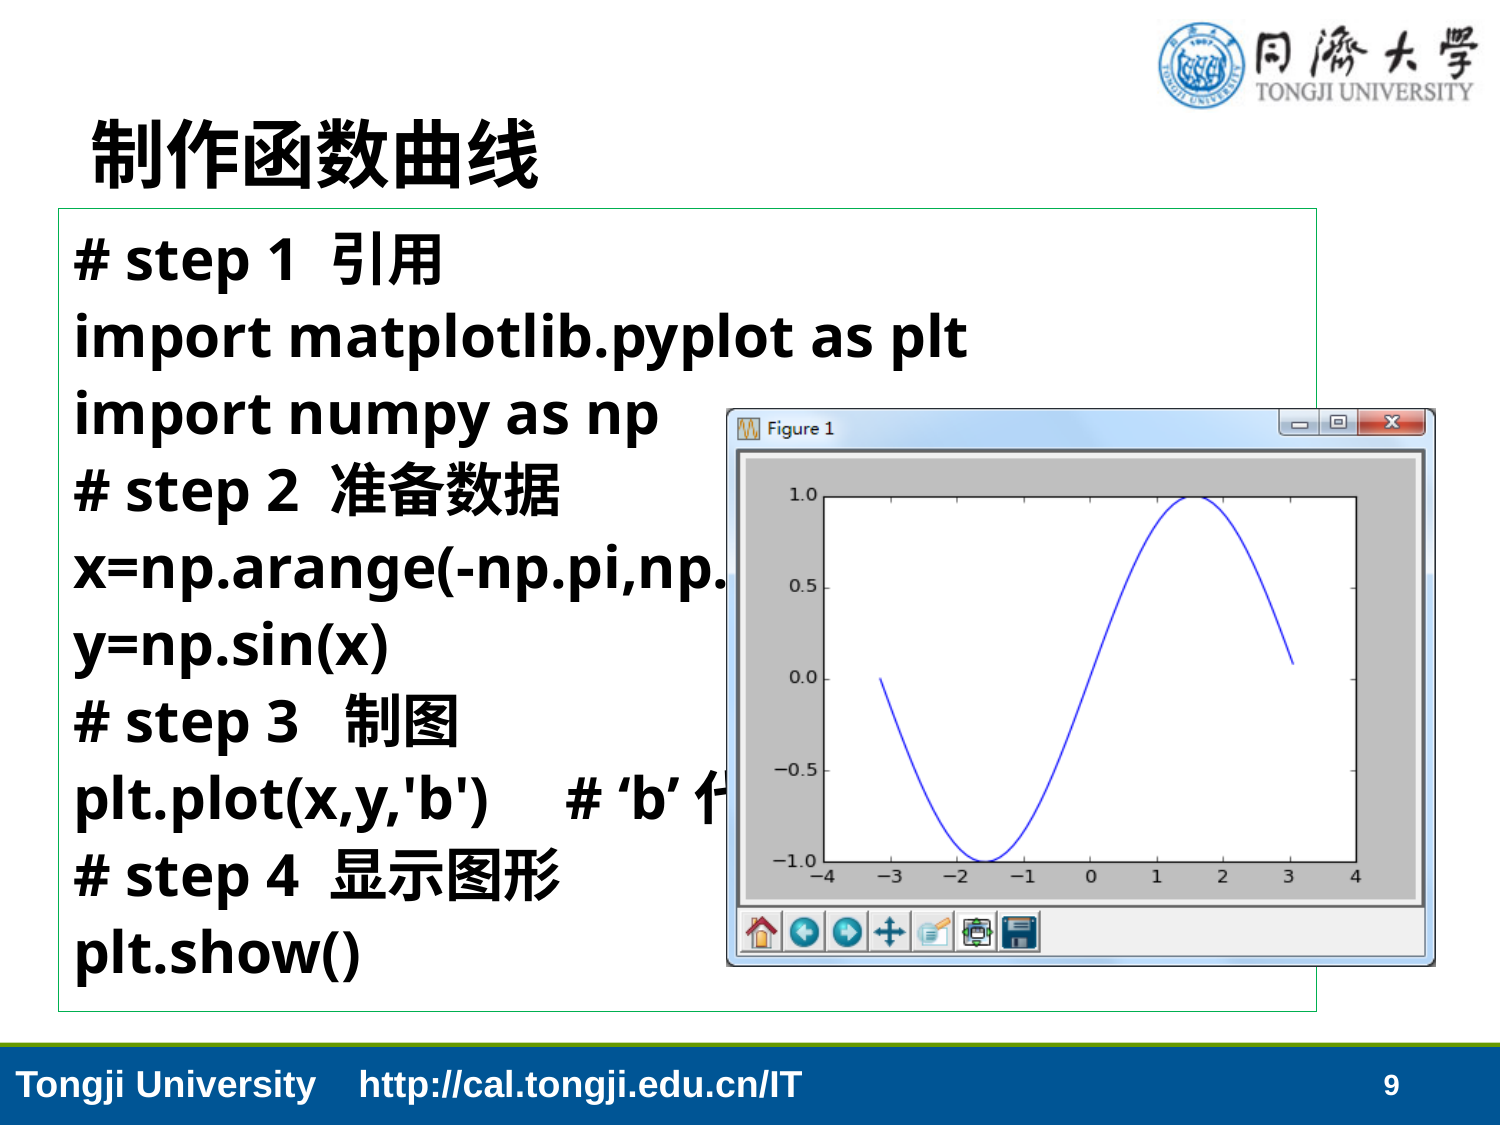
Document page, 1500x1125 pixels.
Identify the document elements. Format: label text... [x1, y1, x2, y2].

picture [726, 408, 1436, 967]
title 制作函数曲线 [75, 75, 1425, 208]
list # step 1 引用 import matplotlib.pyplot as plt import numpy as np # step 2 准备数据 x=np.arange(-np.pi,np.pi,0.1) y=np.sin(x) # step 3 制图 plt.plot(x,y,'b') # ‘b’代表使用蓝色画曲线 # step 4 显示图形 plt.show() [58, 208, 1317, 1012]
text_box [0, 1, 1500, 75]
picture [1425, 75, 1495, 113]
